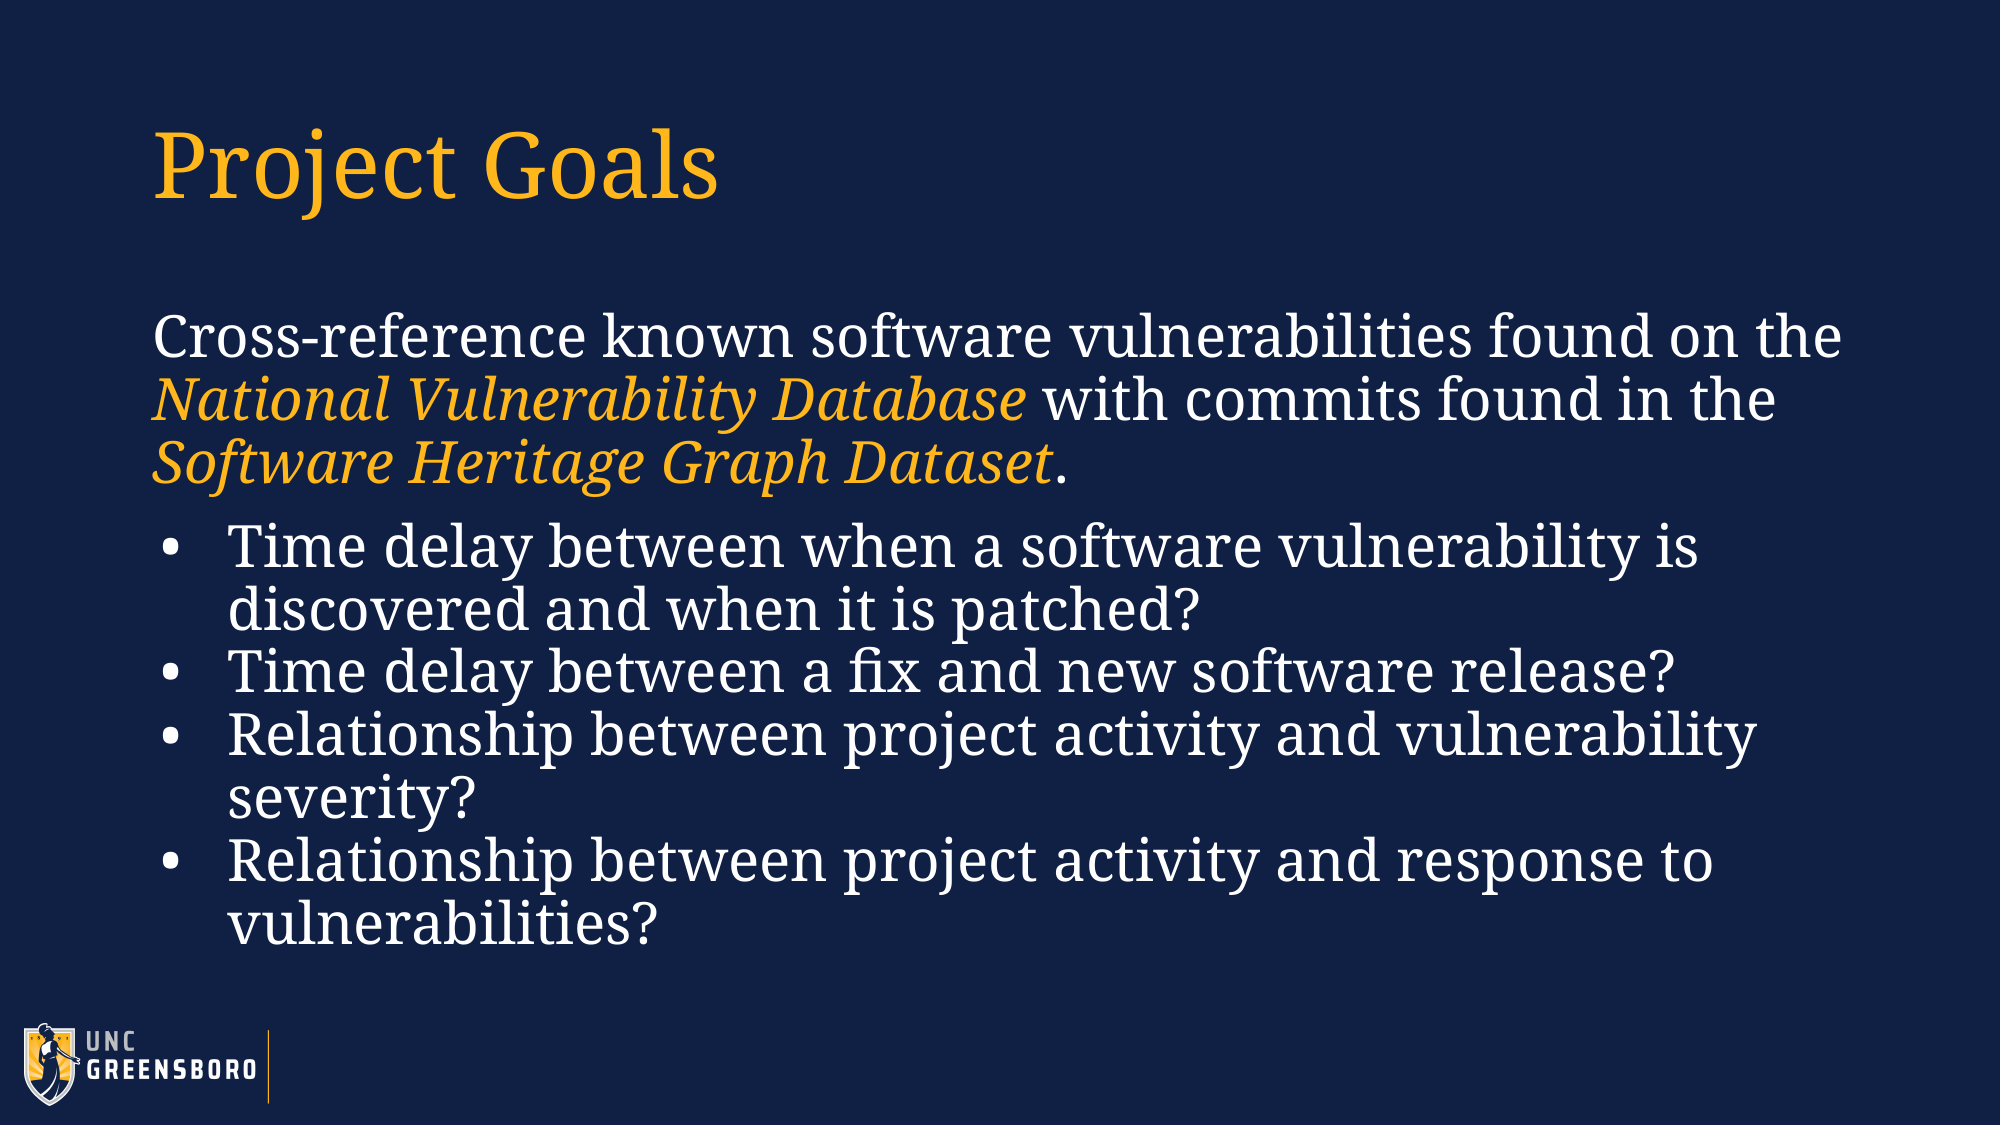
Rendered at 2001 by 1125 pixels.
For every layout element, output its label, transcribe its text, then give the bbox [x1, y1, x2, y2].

title Project Goals [137, 59, 1863, 278]
list Cross-reference known software vulnerabilities found on the National Vulnerability Database with commits found in the Software Heritage Graph Dataset. Time delay between when a software vulnerability is discovered and when it is patched? Time delay between a fix and new software release? Relationship between project activity and vulnerability severity? Relationship between project activity and response to vulnerabilities? [137, 299, 1863, 1014]
picture [24, 1023, 269, 1106]
